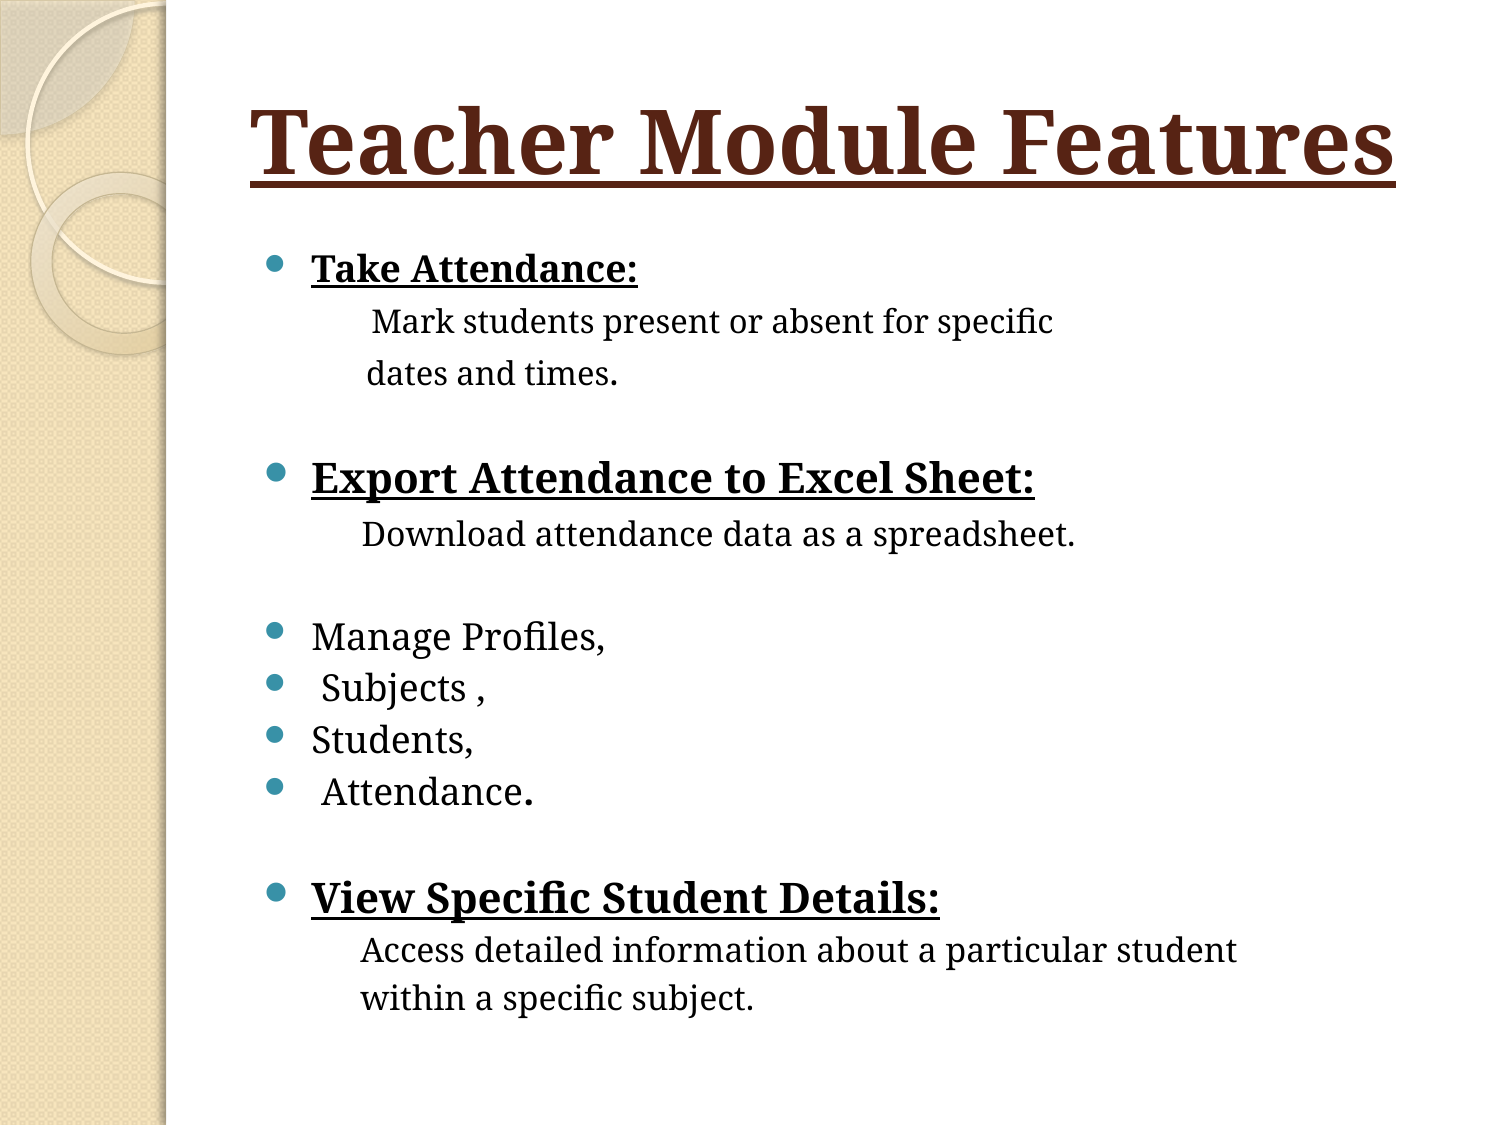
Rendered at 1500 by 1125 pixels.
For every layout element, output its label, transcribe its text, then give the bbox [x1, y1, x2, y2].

list Take Attendance: Mark students present or absent for specific dates and times. Export Attendance to Excel Sheet: Download attendance data as a spreadsheet. Manage Profiles, Subjects , Students, Attendance. View Specific Student Details: Access detailed information about a particular student within a specific subject. [235, 237, 1466, 1025]
title Teacher Module Features [235, 45, 1466, 233]
